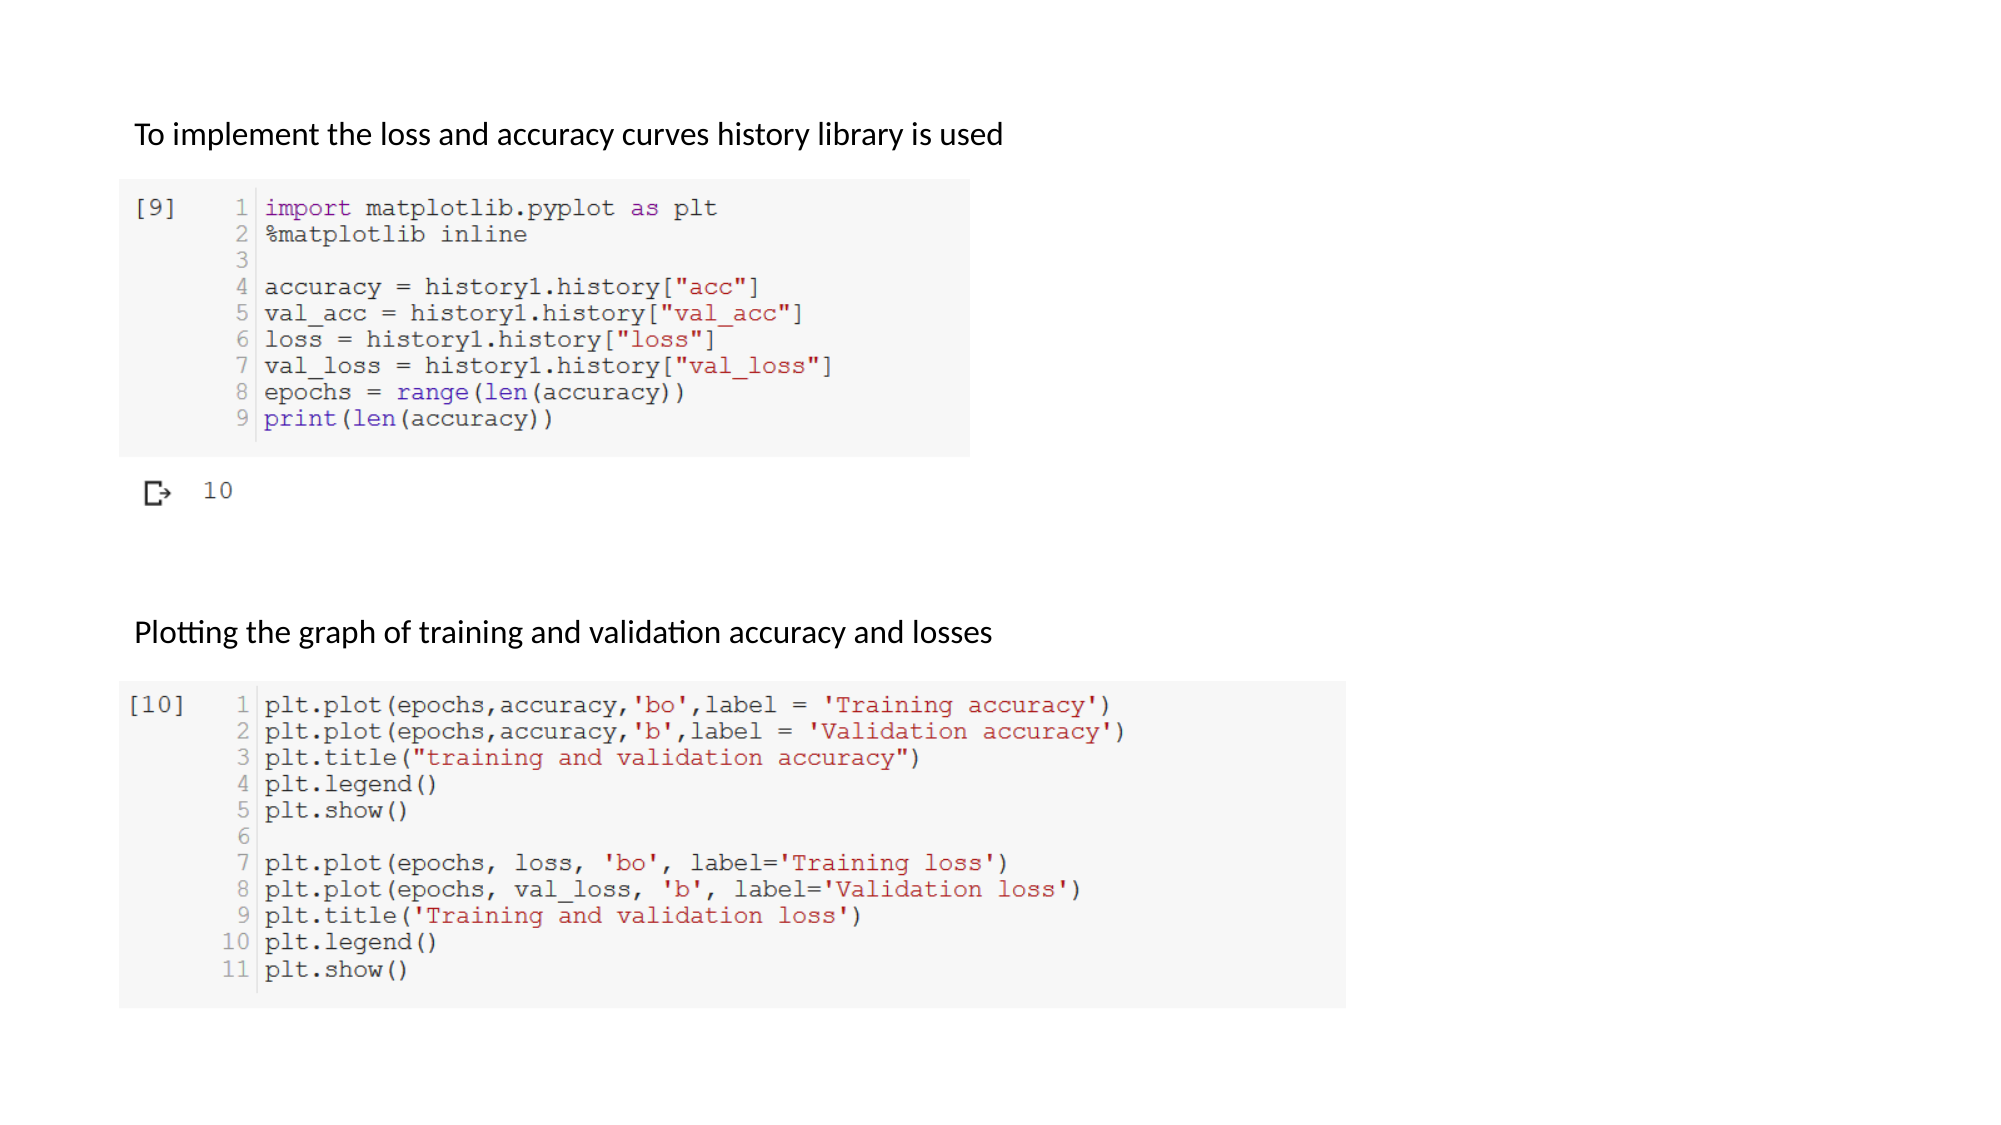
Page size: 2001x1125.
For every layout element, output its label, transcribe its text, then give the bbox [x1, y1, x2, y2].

text_box Plotting the graph of training and validation accuracy and losses [119, 602, 1470, 658]
picture [119, 681, 1346, 1012]
picture [119, 179, 970, 551]
text_box To implement the loss and accuracy curves history library is used [119, 105, 1161, 160]
